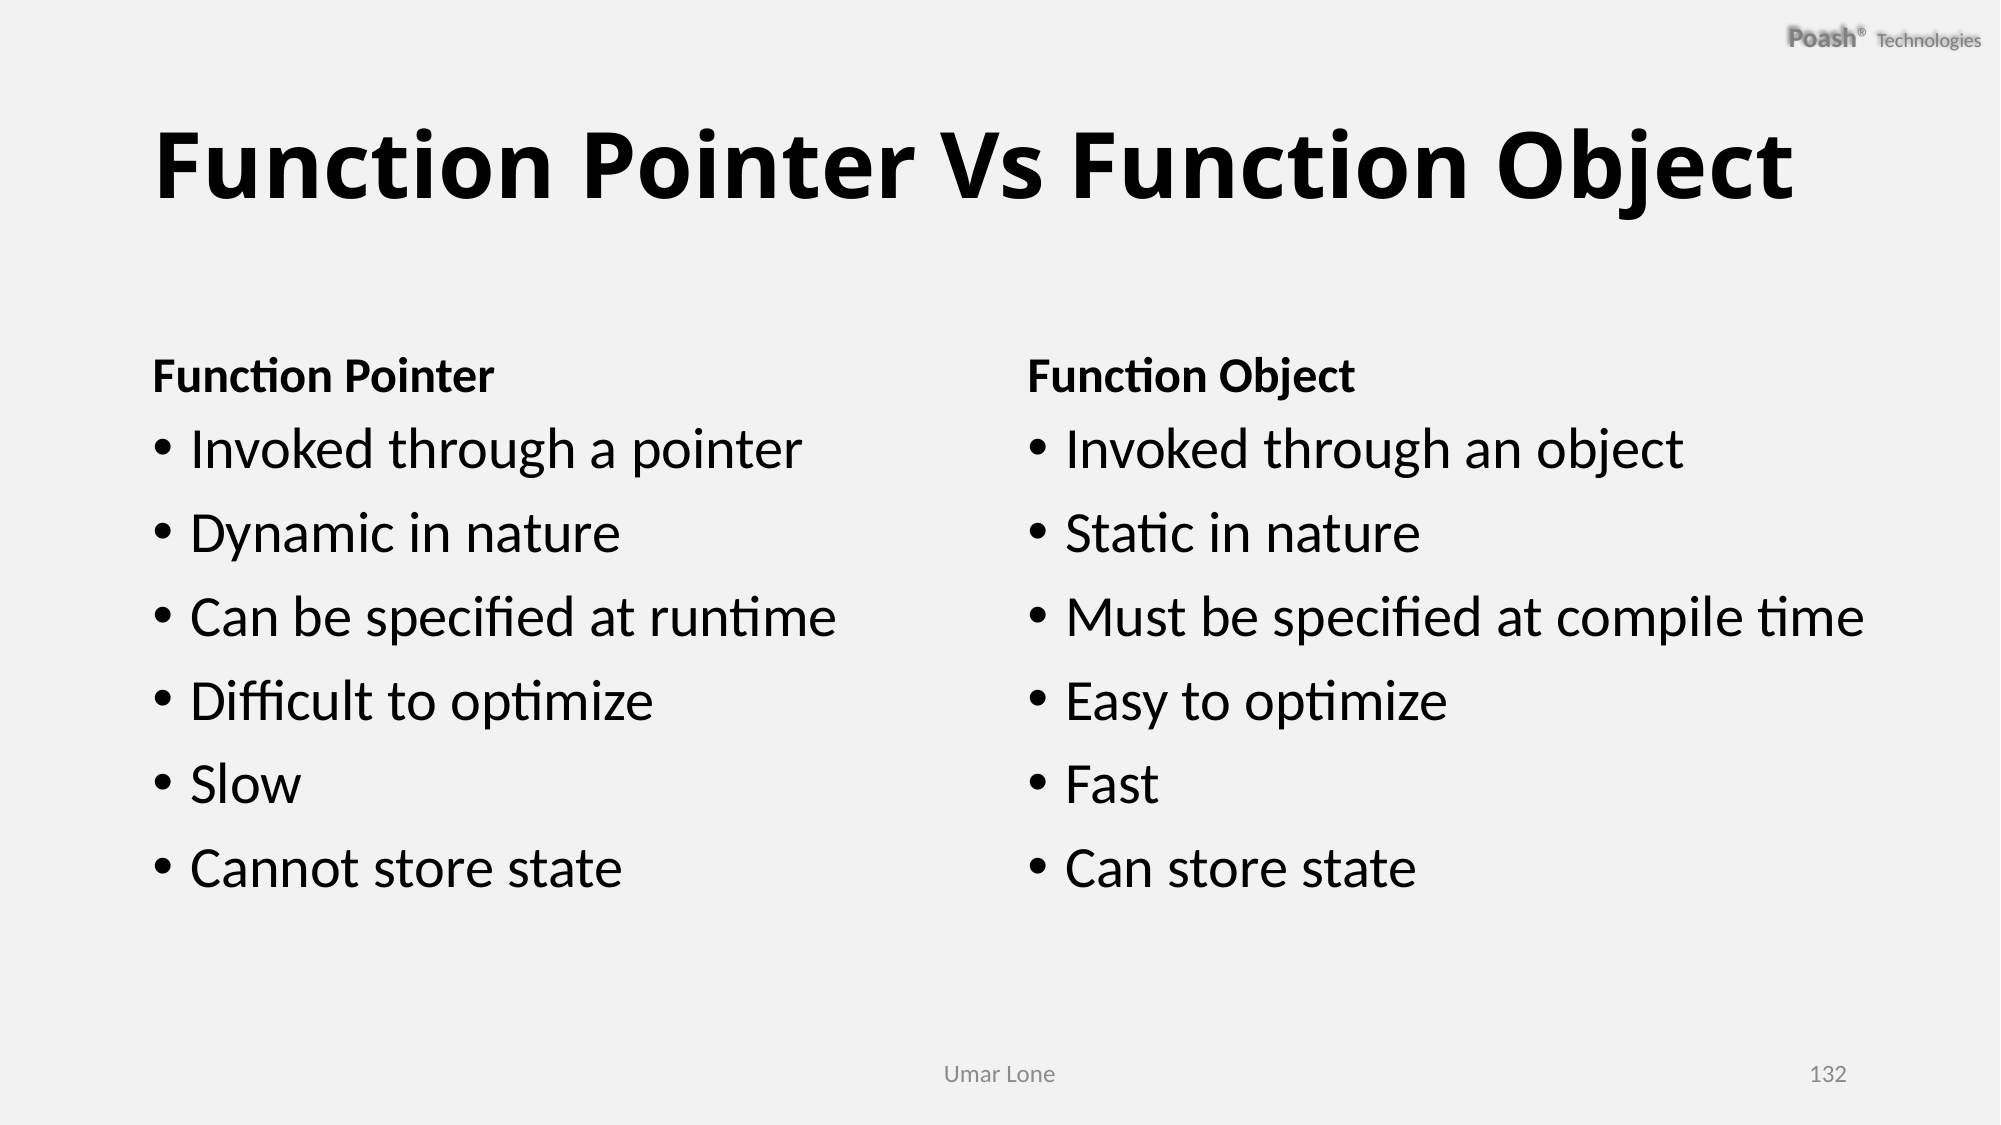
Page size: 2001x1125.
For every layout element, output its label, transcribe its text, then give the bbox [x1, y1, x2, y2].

list Invoked through a pointer Dynamic in nature Can be specified at runtime Difficult to optimize Slow Cannot store state [137, 410, 984, 1016]
title Function Pointer Vs Function Object [137, 59, 1863, 278]
list Invoked through an object Static in nature Must be specified at compile time Easy to optimize Fast Can store state [1012, 410, 1885, 1016]
slide_number 132 [1412, 1042, 1863, 1103]
footer Umar Lone [662, 1042, 1338, 1103]
list Function Object [1012, 275, 1863, 410]
list Function Pointer [137, 275, 984, 410]
